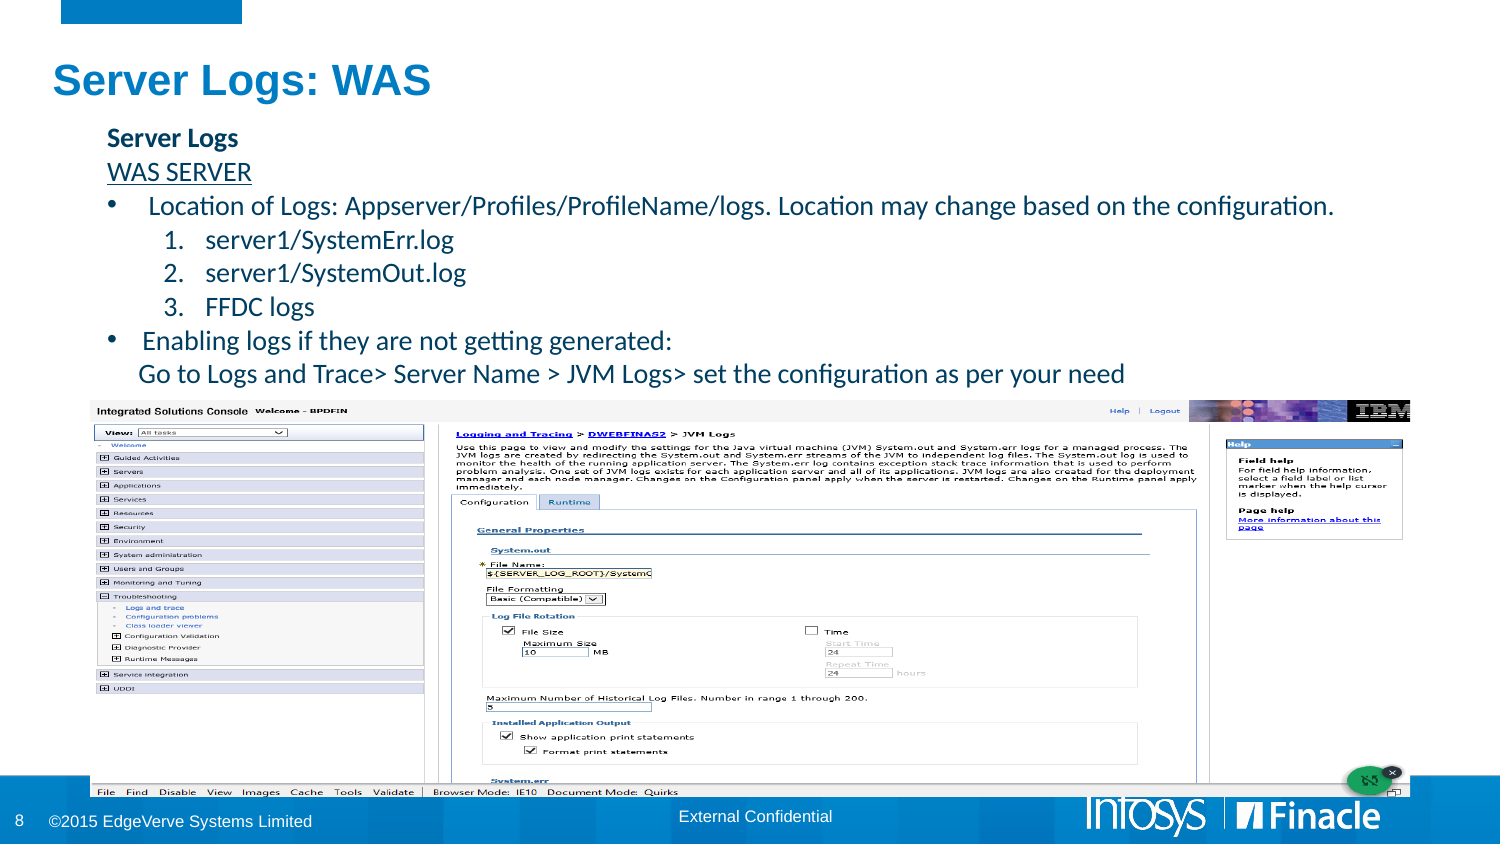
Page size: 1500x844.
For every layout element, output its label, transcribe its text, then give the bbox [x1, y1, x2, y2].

text_box [138, 330, 161, 376]
title Server Logs: WAS [37, 31, 1313, 113]
picture [0, 400, 1500, 844]
text_box Server Logs WAS Server Location of Logs: Appserver/Profiles/ProfileName/logs. Location may change based on the configuration. server1/SystemErr.log server1/SystemOut.log FFDC logs Enabling logs if they are not getting generated: Go to Logs and Trace> Server Name > JVM Logs> set the configuration as per your need [92, 112, 1401, 397]
